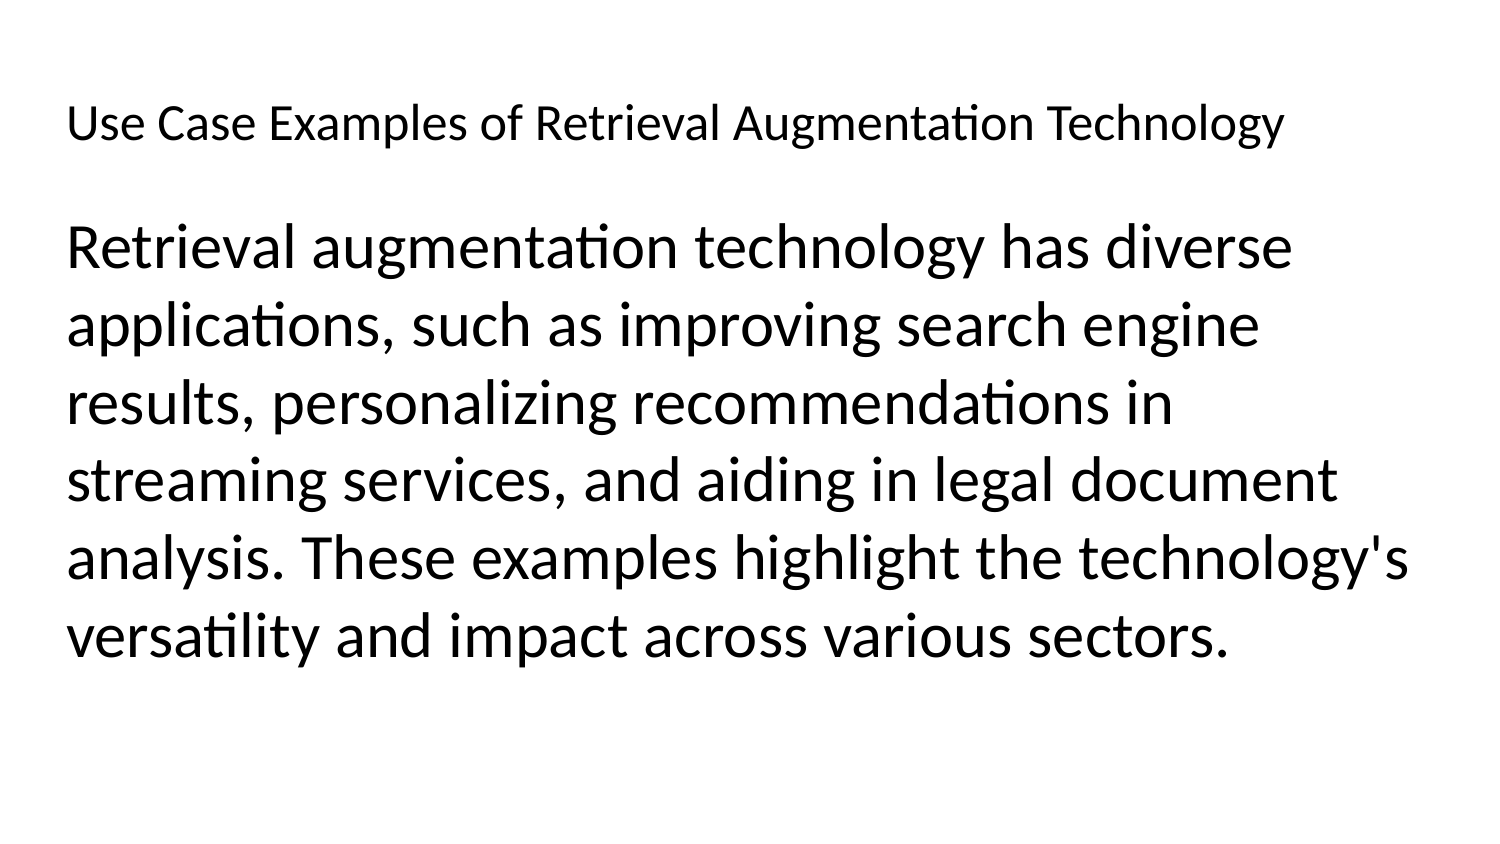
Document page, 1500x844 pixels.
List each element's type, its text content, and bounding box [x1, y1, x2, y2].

title Use Case Examples of Retrieval Augmentation Technology [51, 72, 1449, 167]
list Retrieval augmentation technology has diverse applications, such as improving search engine results, personalizing recommendations in streaming services, and aiding in legal document analysis. These examples highlight the technology's versatility and impact across various sectors. [51, 189, 1449, 750]
